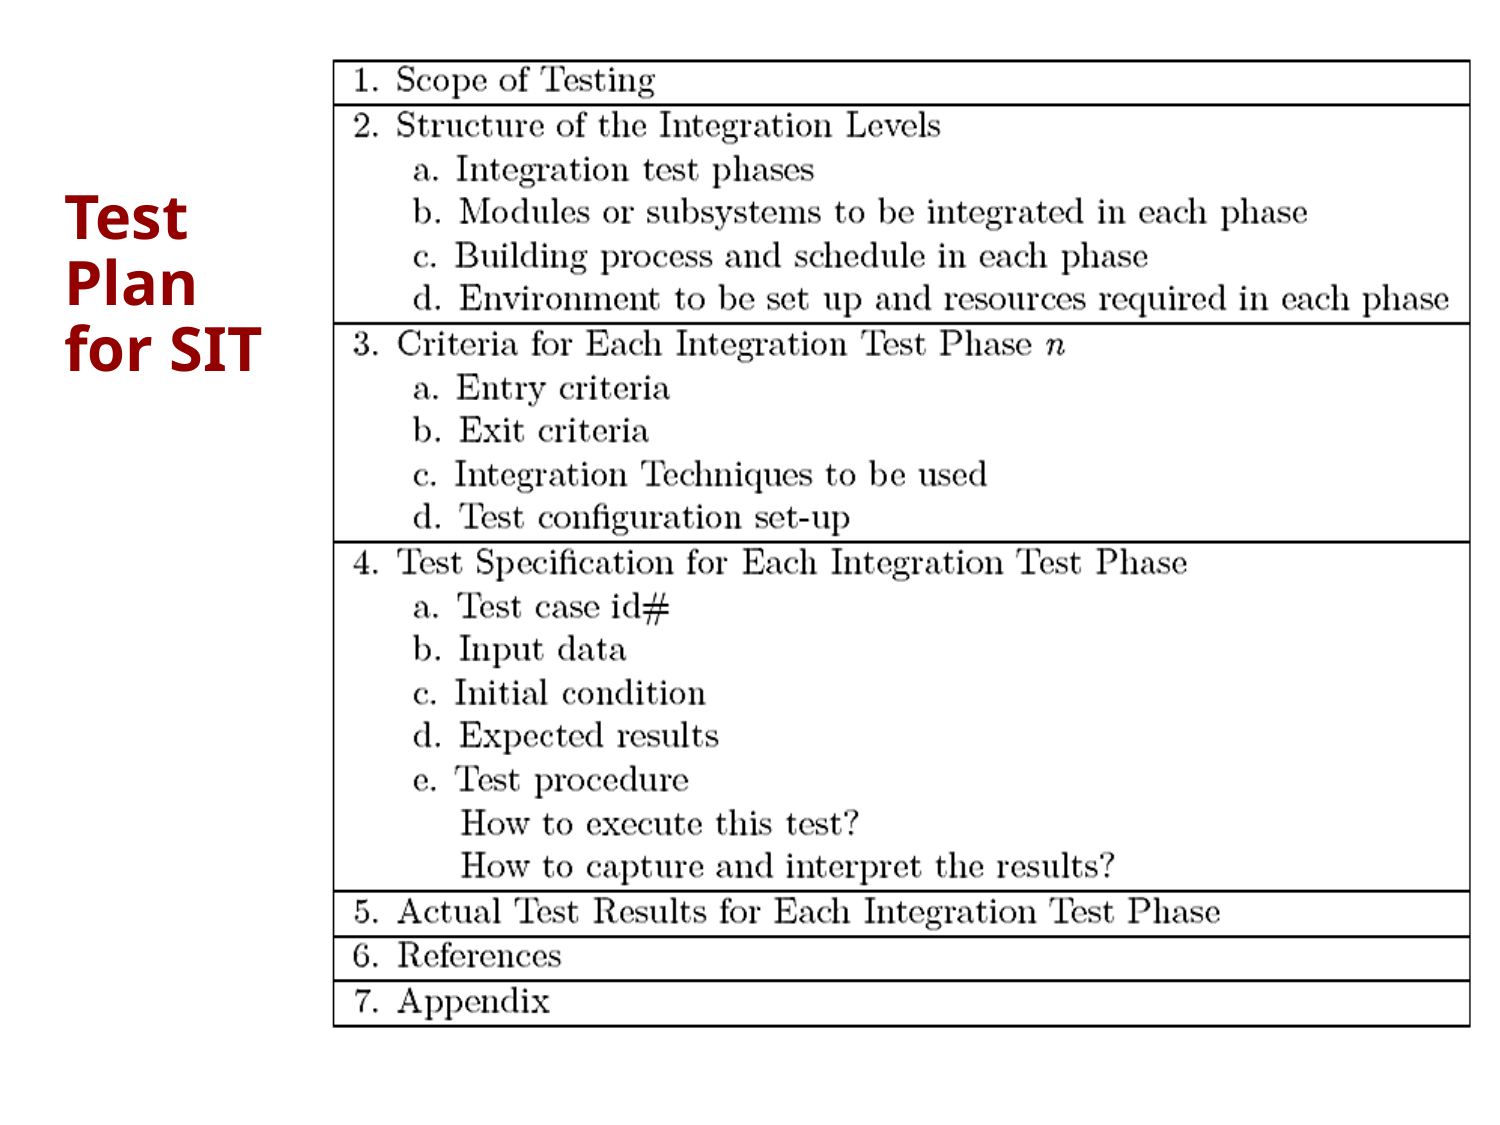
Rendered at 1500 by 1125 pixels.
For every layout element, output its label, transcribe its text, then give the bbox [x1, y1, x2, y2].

title Test Plan for SIT [49, 177, 289, 395]
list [320, 45, 1486, 1036]
